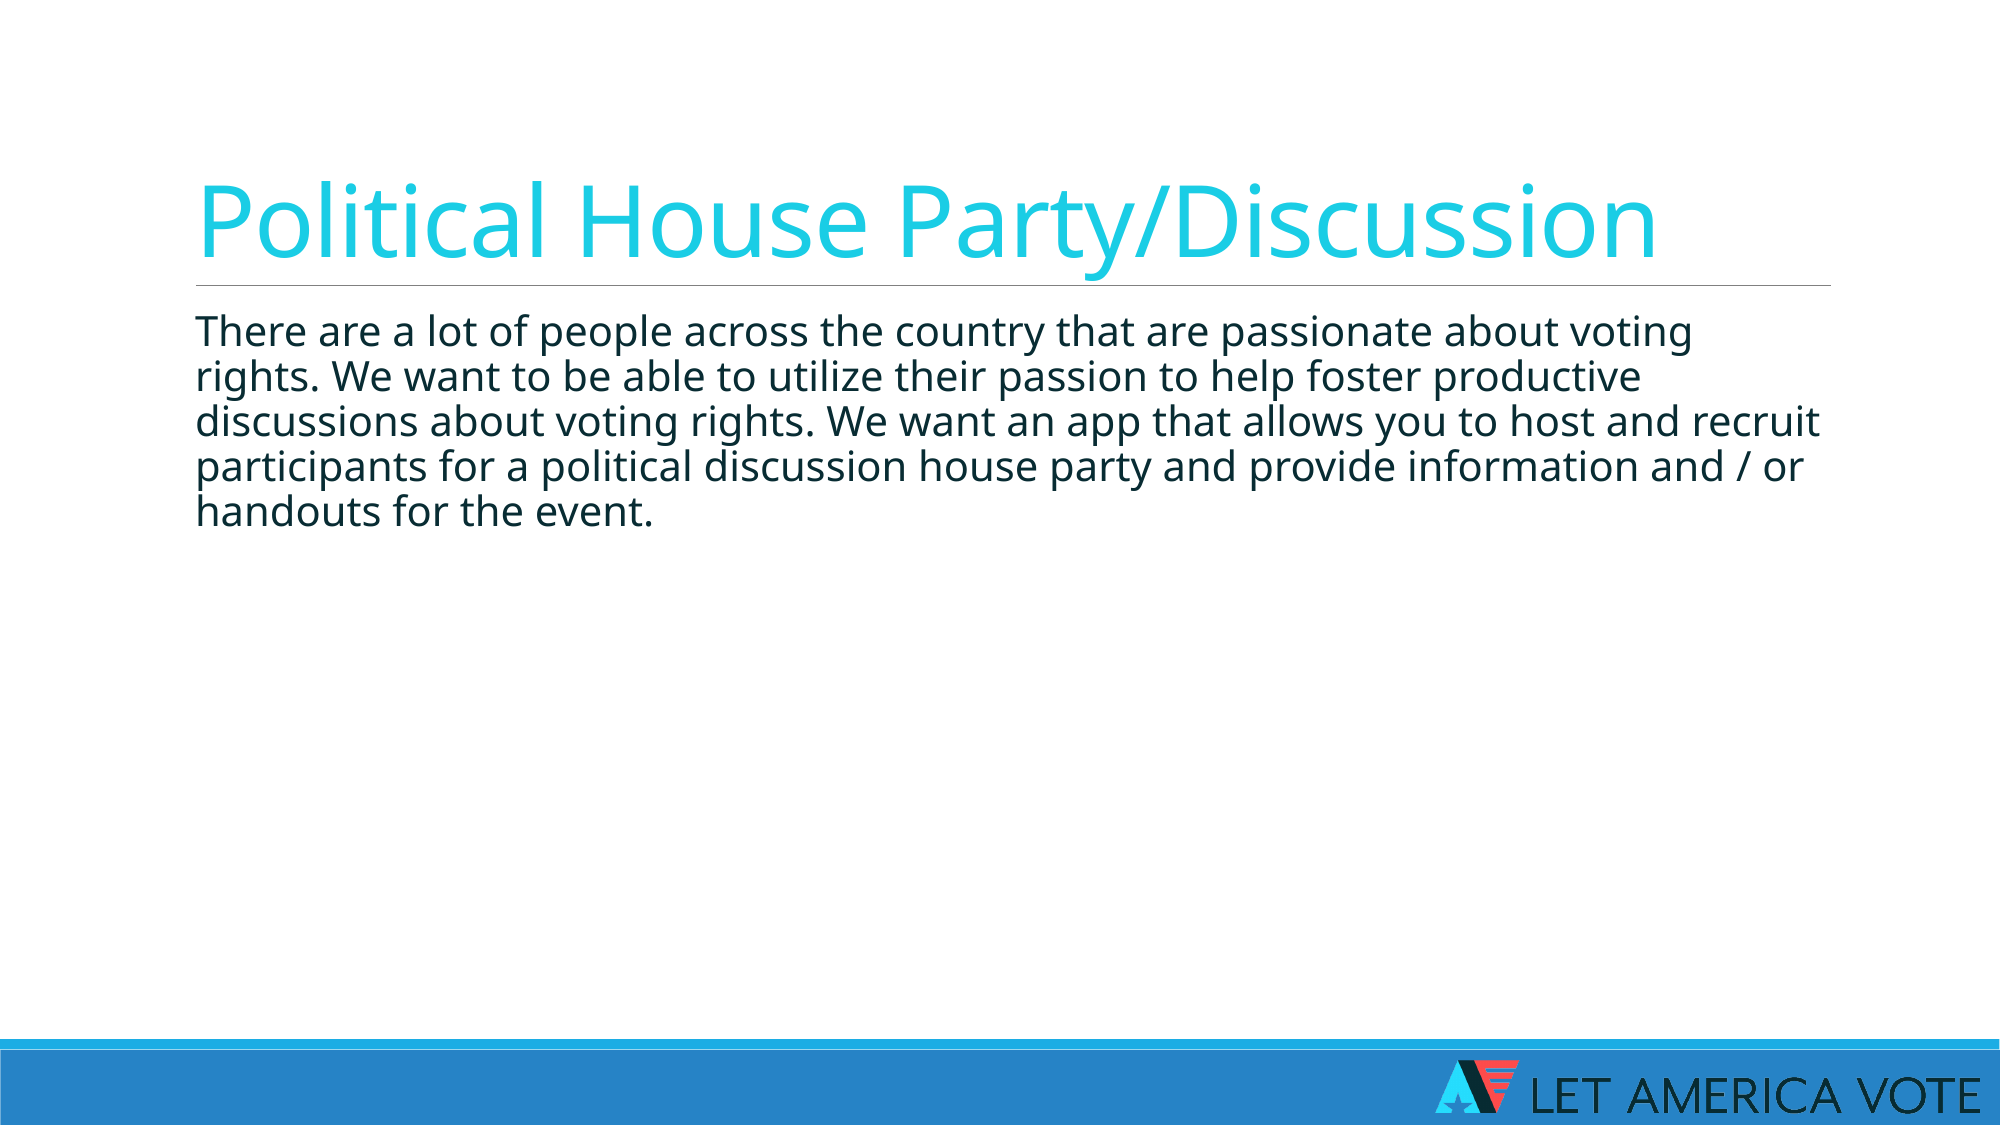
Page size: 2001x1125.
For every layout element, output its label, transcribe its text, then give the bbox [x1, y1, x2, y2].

title Political House Party/Discussion [180, 47, 1830, 285]
list There are a lot of people across the country that are passionate about voting rights. We want to be able to utilize their passion to help foster productive discussions about voting rights. We want an app that allows you to host and recruit participants for a political discussion house party and provide information and / or handouts for the event. [180, 302, 1830, 963]
picture [1435, 1060, 1981, 1115]
